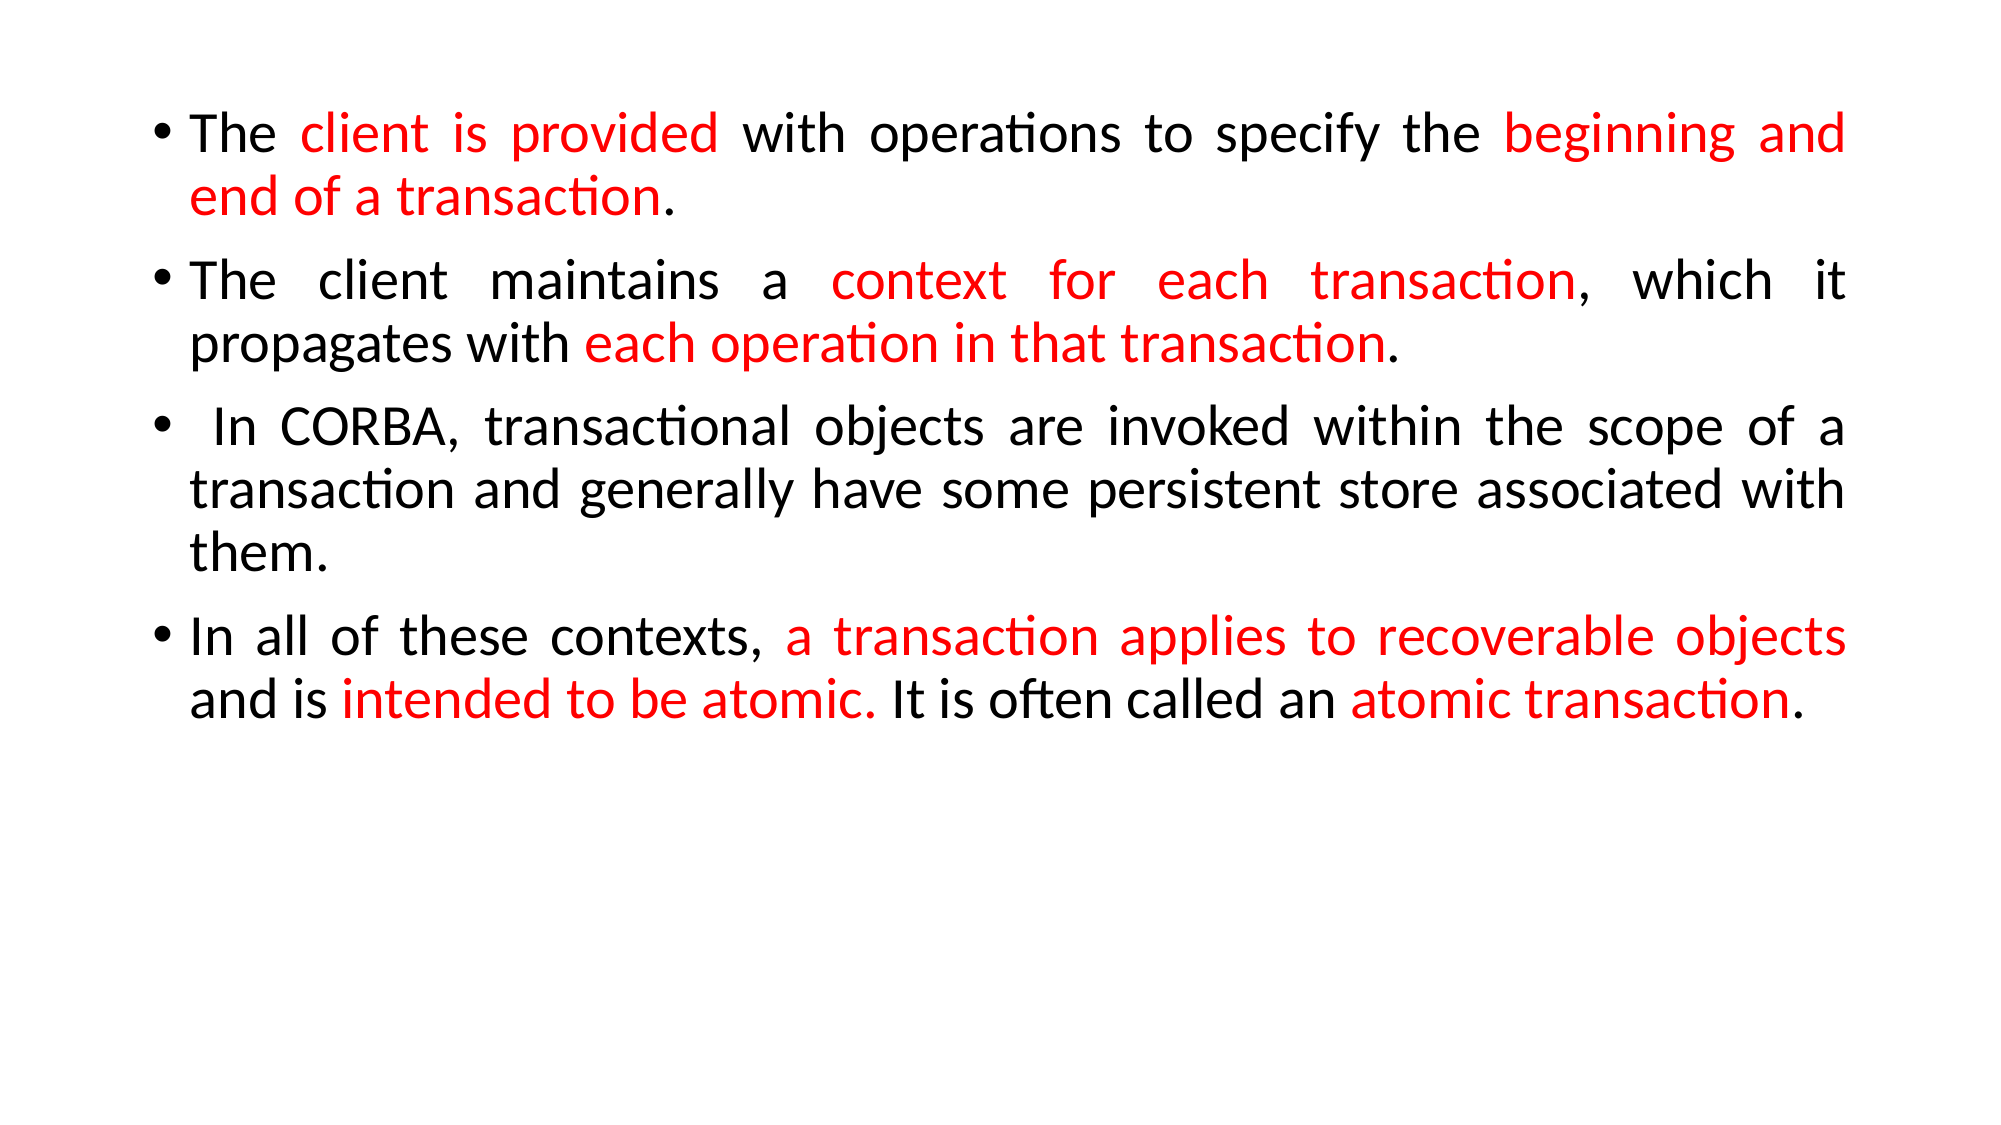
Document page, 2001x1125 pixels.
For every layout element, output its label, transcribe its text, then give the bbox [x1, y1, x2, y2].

list The client is provided with operations to specify the beginning and end of a transaction. The client maintains a context for each transaction, which it propagates with each operation in that transaction. In CORBA, transactional objects are invoked within the scope of a transaction and generally have some persistent store associated with them. In all of these contexts, a transaction applies to recoverable objects and is intended to be atomic. It is often called an atomic transaction. [137, 94, 1863, 1014]
